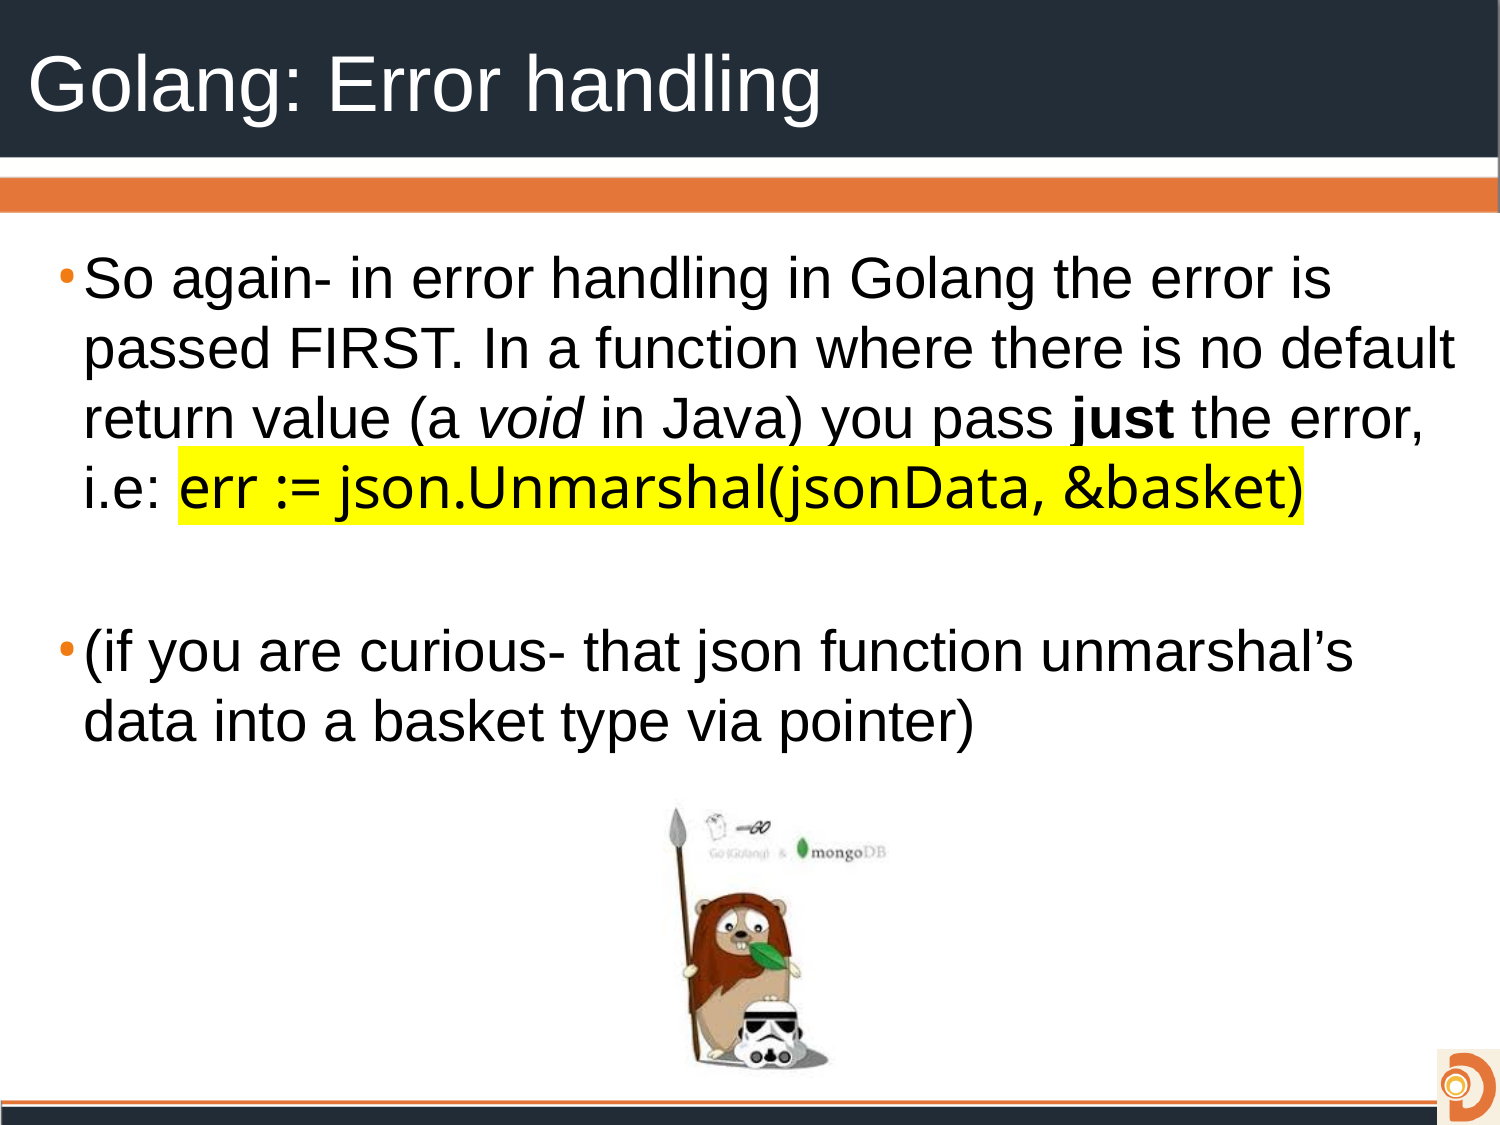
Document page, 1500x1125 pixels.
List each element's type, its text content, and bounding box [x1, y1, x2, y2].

picture [2, 1049, 1500, 1125]
list So again- in error handling in Golang the error is passed FIRST. In a function where there is no default return value (a void in Java) you pass just the error, i.e: err := json.Unmarshal(jsonData, &basket) (if you are curious- that json function unmarshal’s data into a basket type via pointer) [12, 224, 1488, 1050]
picture [0, 0, 1500, 213]
picture [599, 788, 901, 1090]
title Golang: Error handling [12, 24, 1488, 136]
